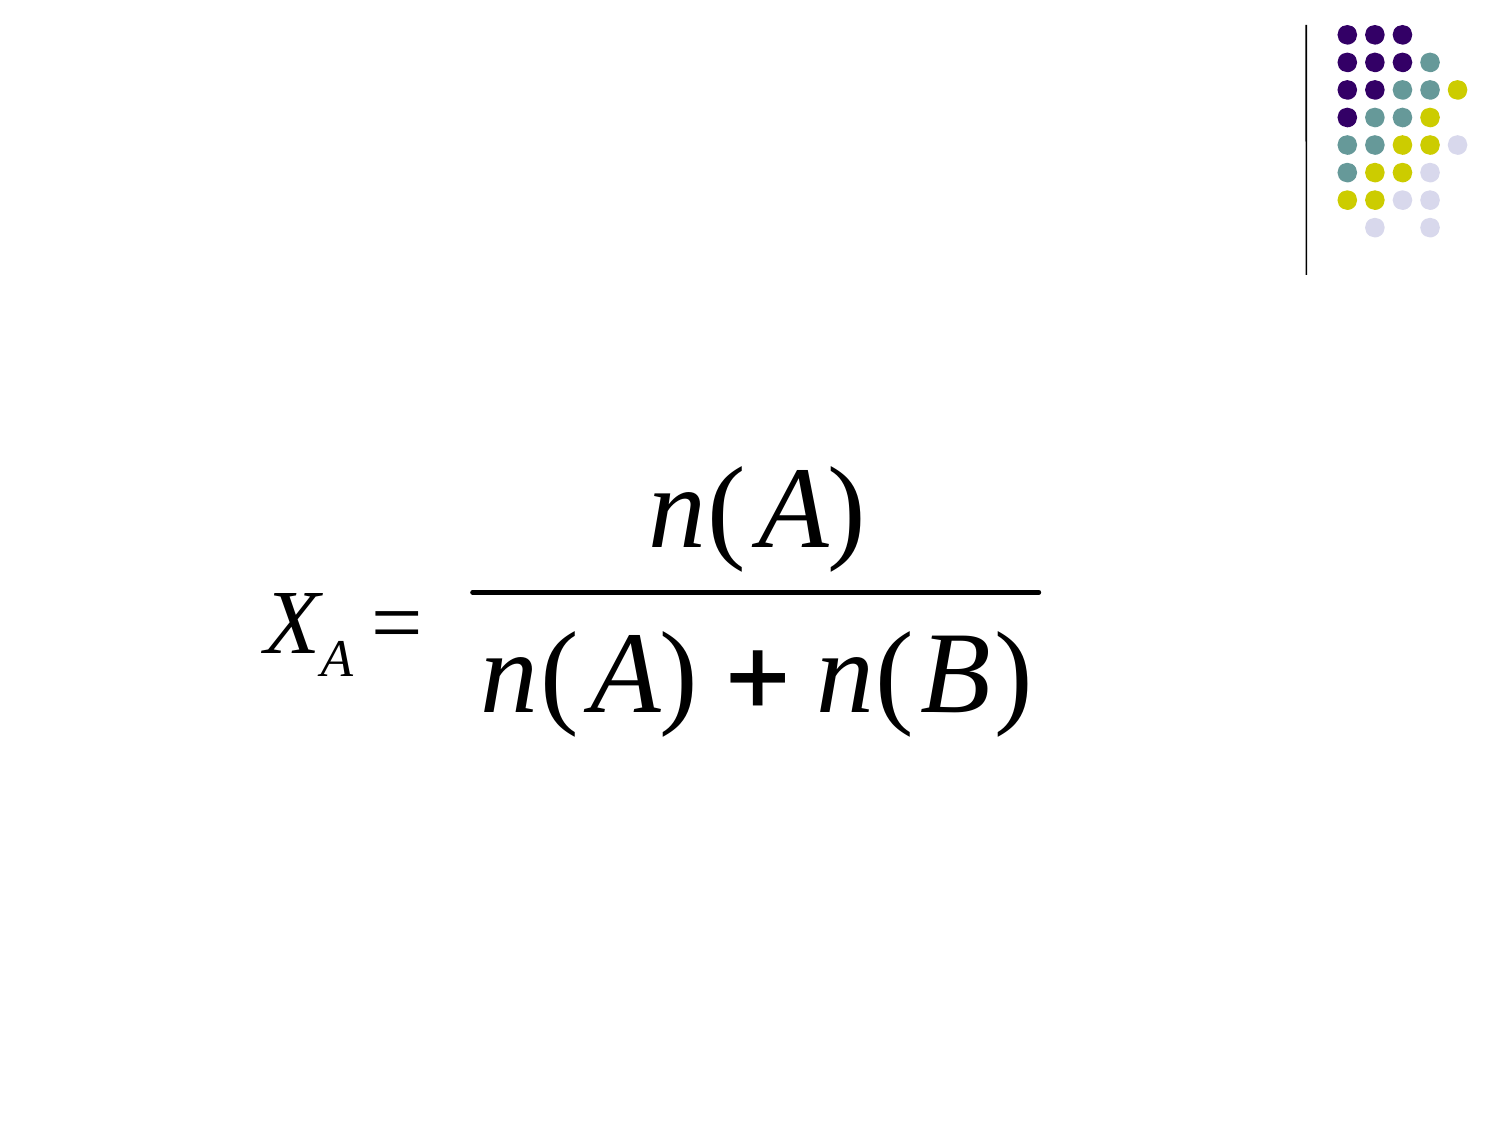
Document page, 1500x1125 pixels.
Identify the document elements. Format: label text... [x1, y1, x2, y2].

text_box XA = [249, 554, 447, 695]
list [453, 436, 1061, 768]
